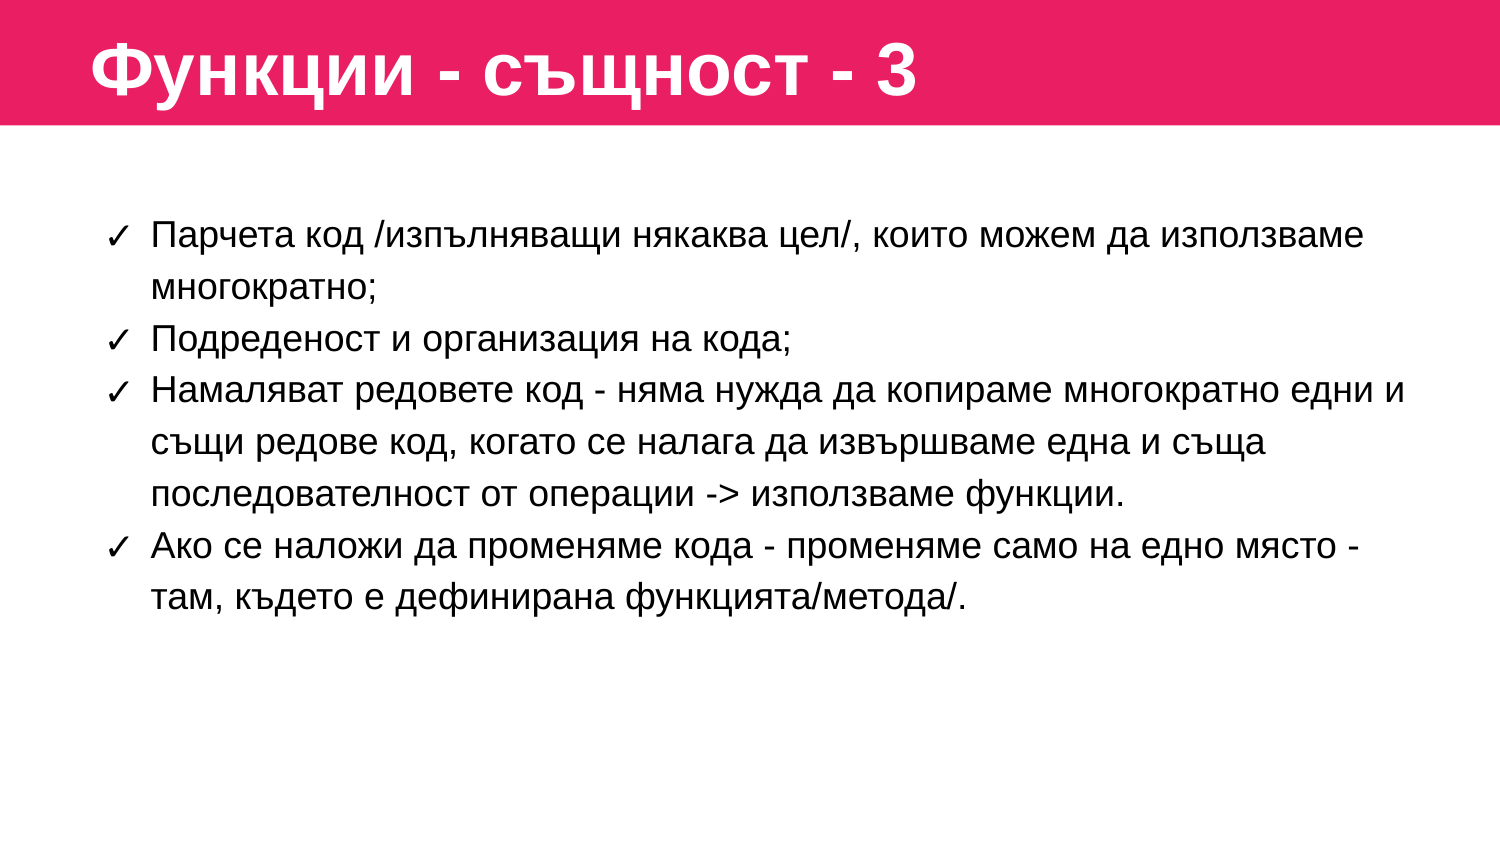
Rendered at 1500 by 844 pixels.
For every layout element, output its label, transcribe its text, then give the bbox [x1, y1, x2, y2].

list Парчета код /изпълняващи някаква цел/, които можем да използваме многократно; Подреденост и организация на кода; Намаляват редовете код - няма нужда да копираме многократно едни и същи редове код, когато се налага да извършваме една и съща последователност от операции -> използваме функции. Ако се наложи да променяме кода - променяме само на едно място - там, където е дефинирана функцията/метода/. [51, 143, 1449, 774]
text_box Функции - същност - 3 [0, 4, 1455, 126]
text_box [0, 0, 1500, 126]
